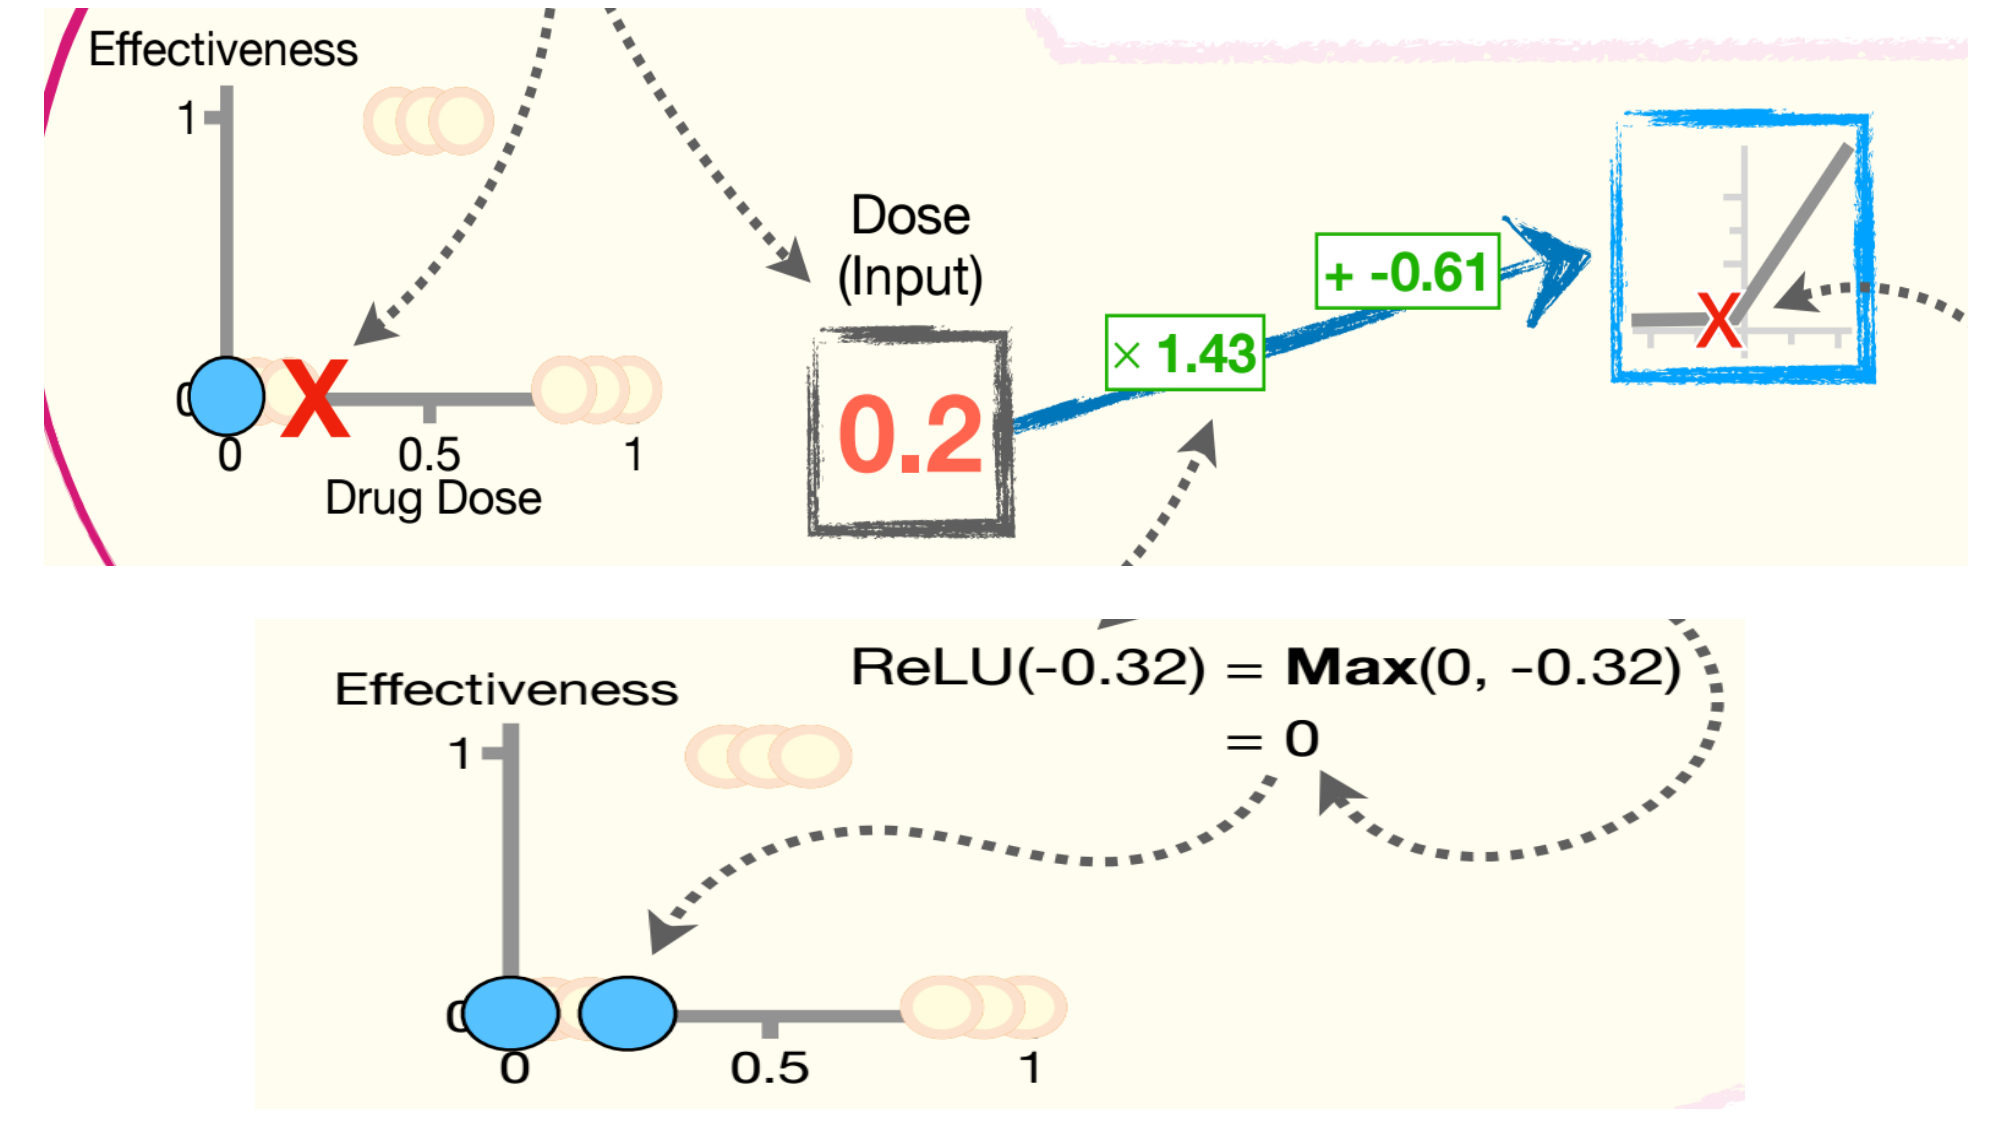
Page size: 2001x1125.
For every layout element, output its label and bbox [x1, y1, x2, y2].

picture [255, 618, 1745, 1110]
picture [43, 8, 1968, 566]
